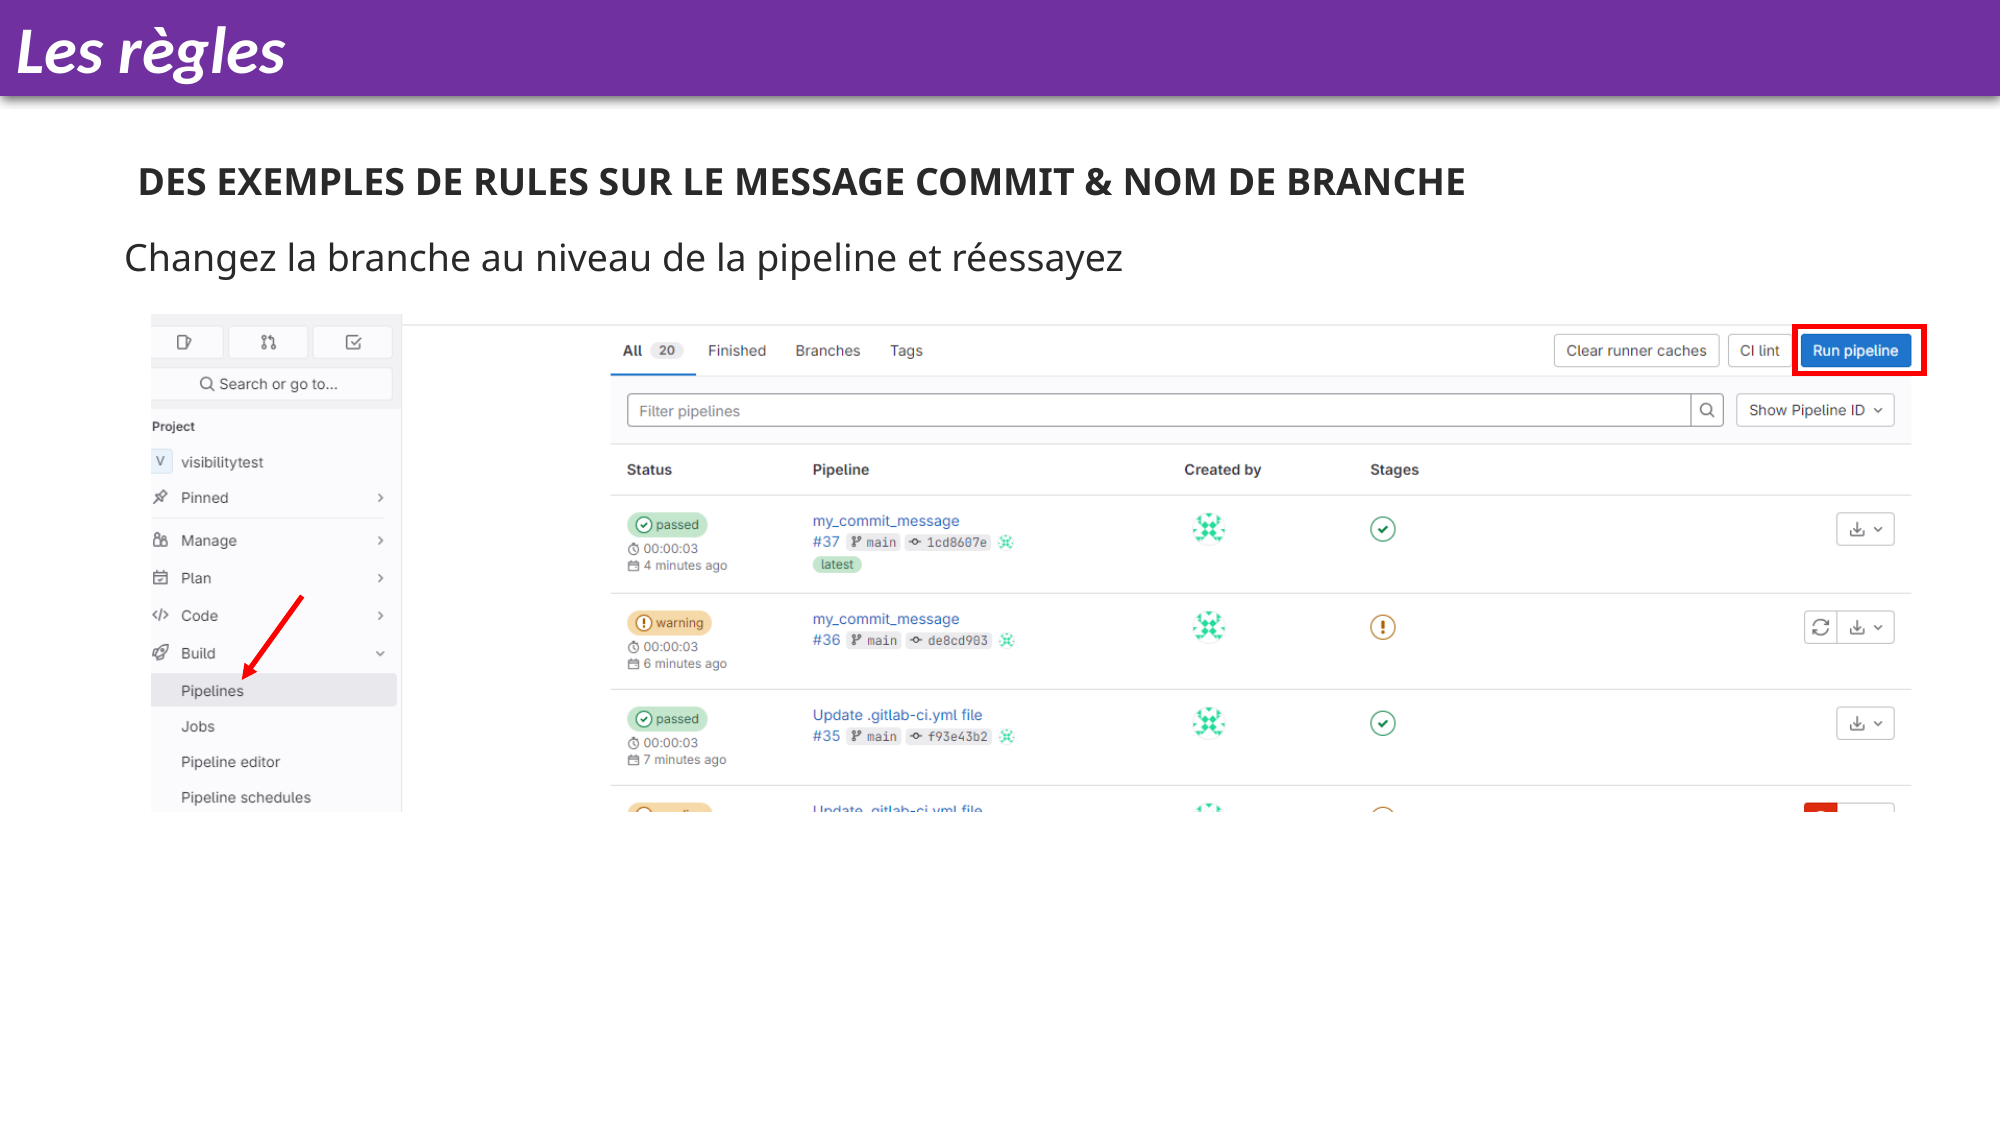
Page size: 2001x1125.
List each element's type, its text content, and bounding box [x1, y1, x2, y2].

text_box Les règles [1, 0, 301, 95]
picture [151, 314, 1925, 812]
text_box [0, 0, 2000, 96]
text_box DES EXEMPLES DE RULES SUR LE MESSAGE COMMIT & NOM DE BRANCHE [122, 150, 1710, 346]
text_box Changez la branche au niveau de la pipeline et réessayez [109, 227, 1159, 287]
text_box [241, 595, 303, 680]
